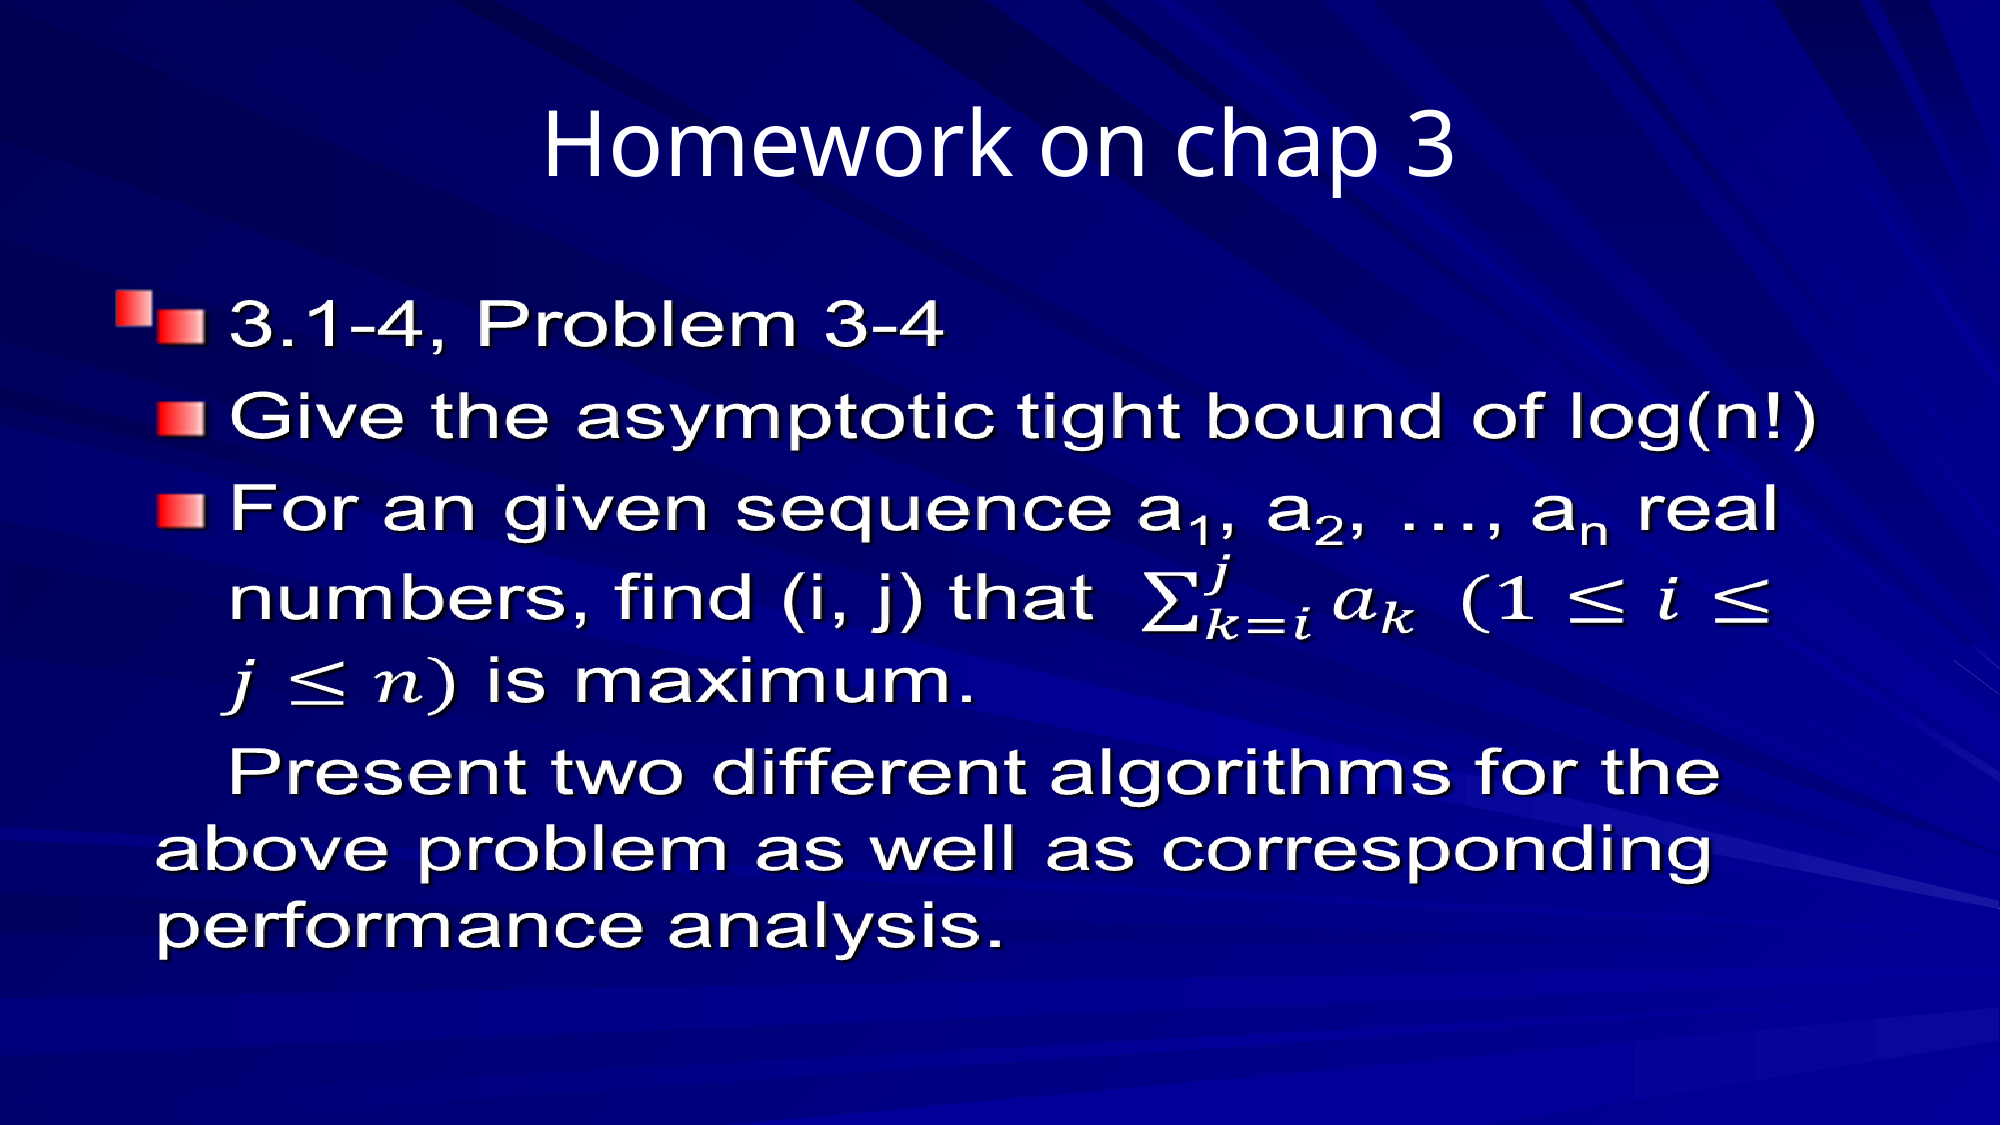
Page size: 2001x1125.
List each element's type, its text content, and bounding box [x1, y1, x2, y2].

title Homework on chap 3 [99, 45, 1901, 234]
picture [114, 288, 157, 331]
list [99, 262, 1901, 1006]
